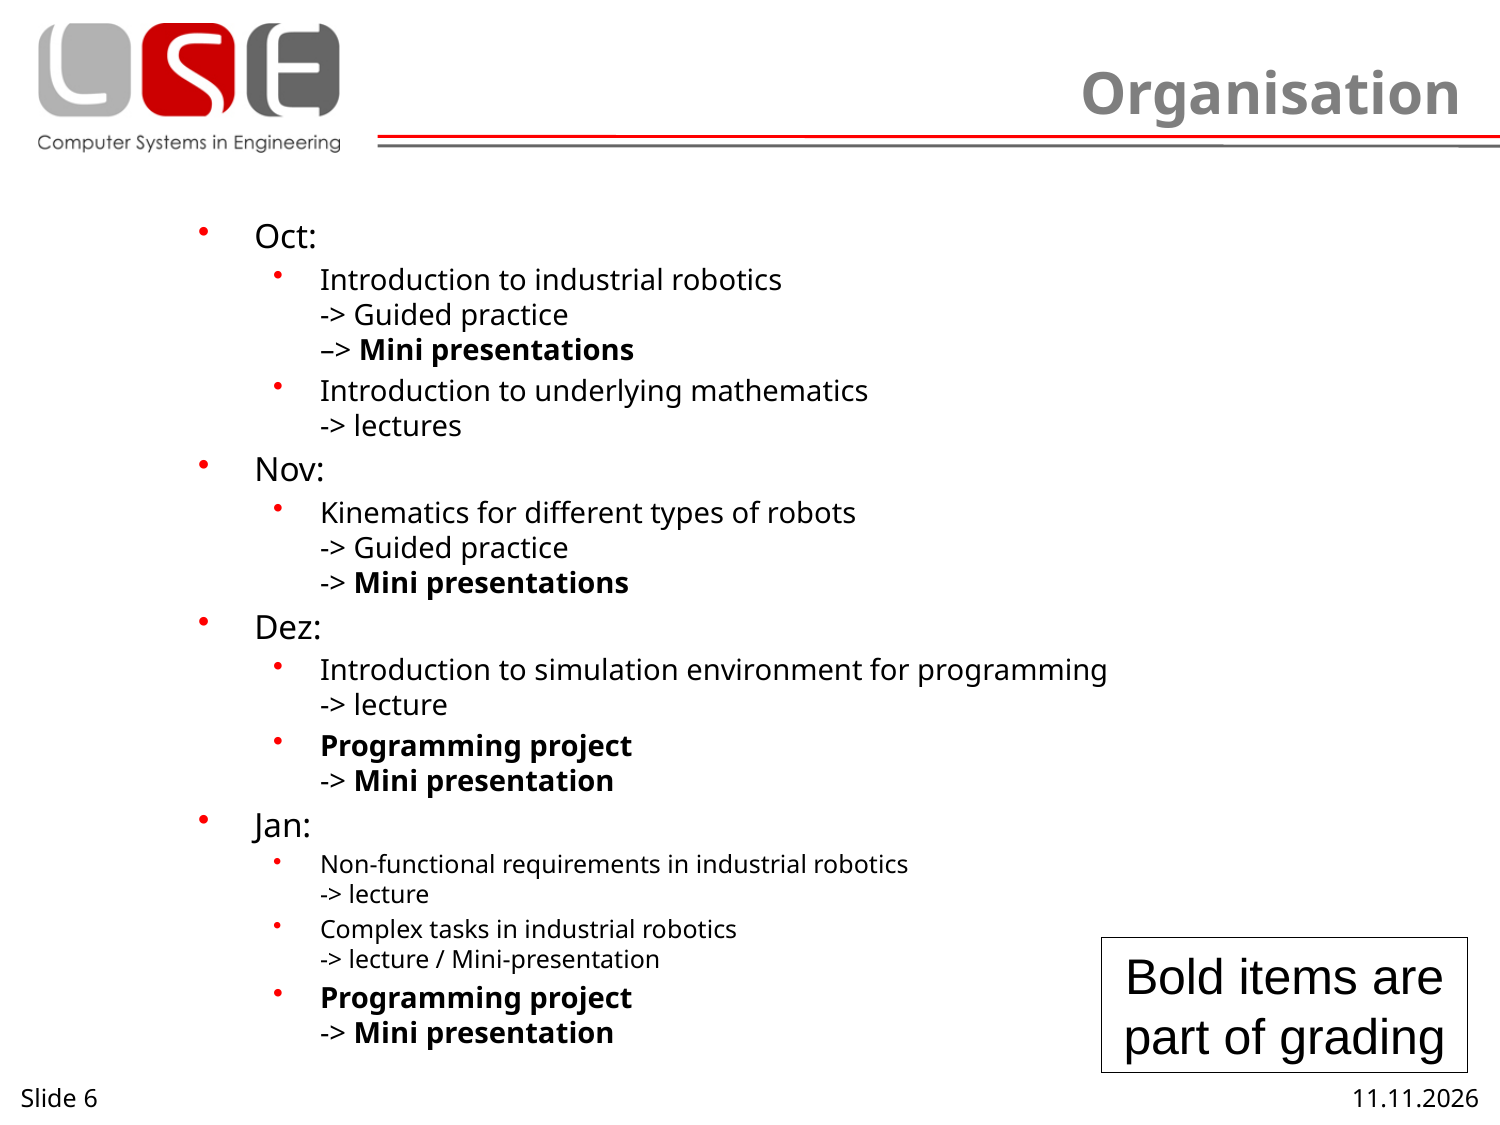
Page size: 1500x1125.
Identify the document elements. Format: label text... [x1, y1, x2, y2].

list Oct: Introduction to industrial robotics -> Guided practice –> Mini presentations Introduction to underlying mathematics -> lectures Nov: Kinematics for different types of robots -> Guided practice -> Mini presentations Dez: Introduction to simulation environment for programming -> lecture Programming project -> Mini presentation Jan: Non-functional requirements in industrial robotics -> lecture Complex tasks in industrial robotics -> lecture / Mini-presentation Programming project -> Mini presentation [182, 207, 1471, 1024]
title Organisation [363, 32, 1477, 150]
picture [38, 23, 340, 153]
text_box Bold items are part of grading [1101, 937, 1468, 1073]
slide_number Slide 6 [5, 1076, 184, 1125]
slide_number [1127, 1076, 1495, 1124]
